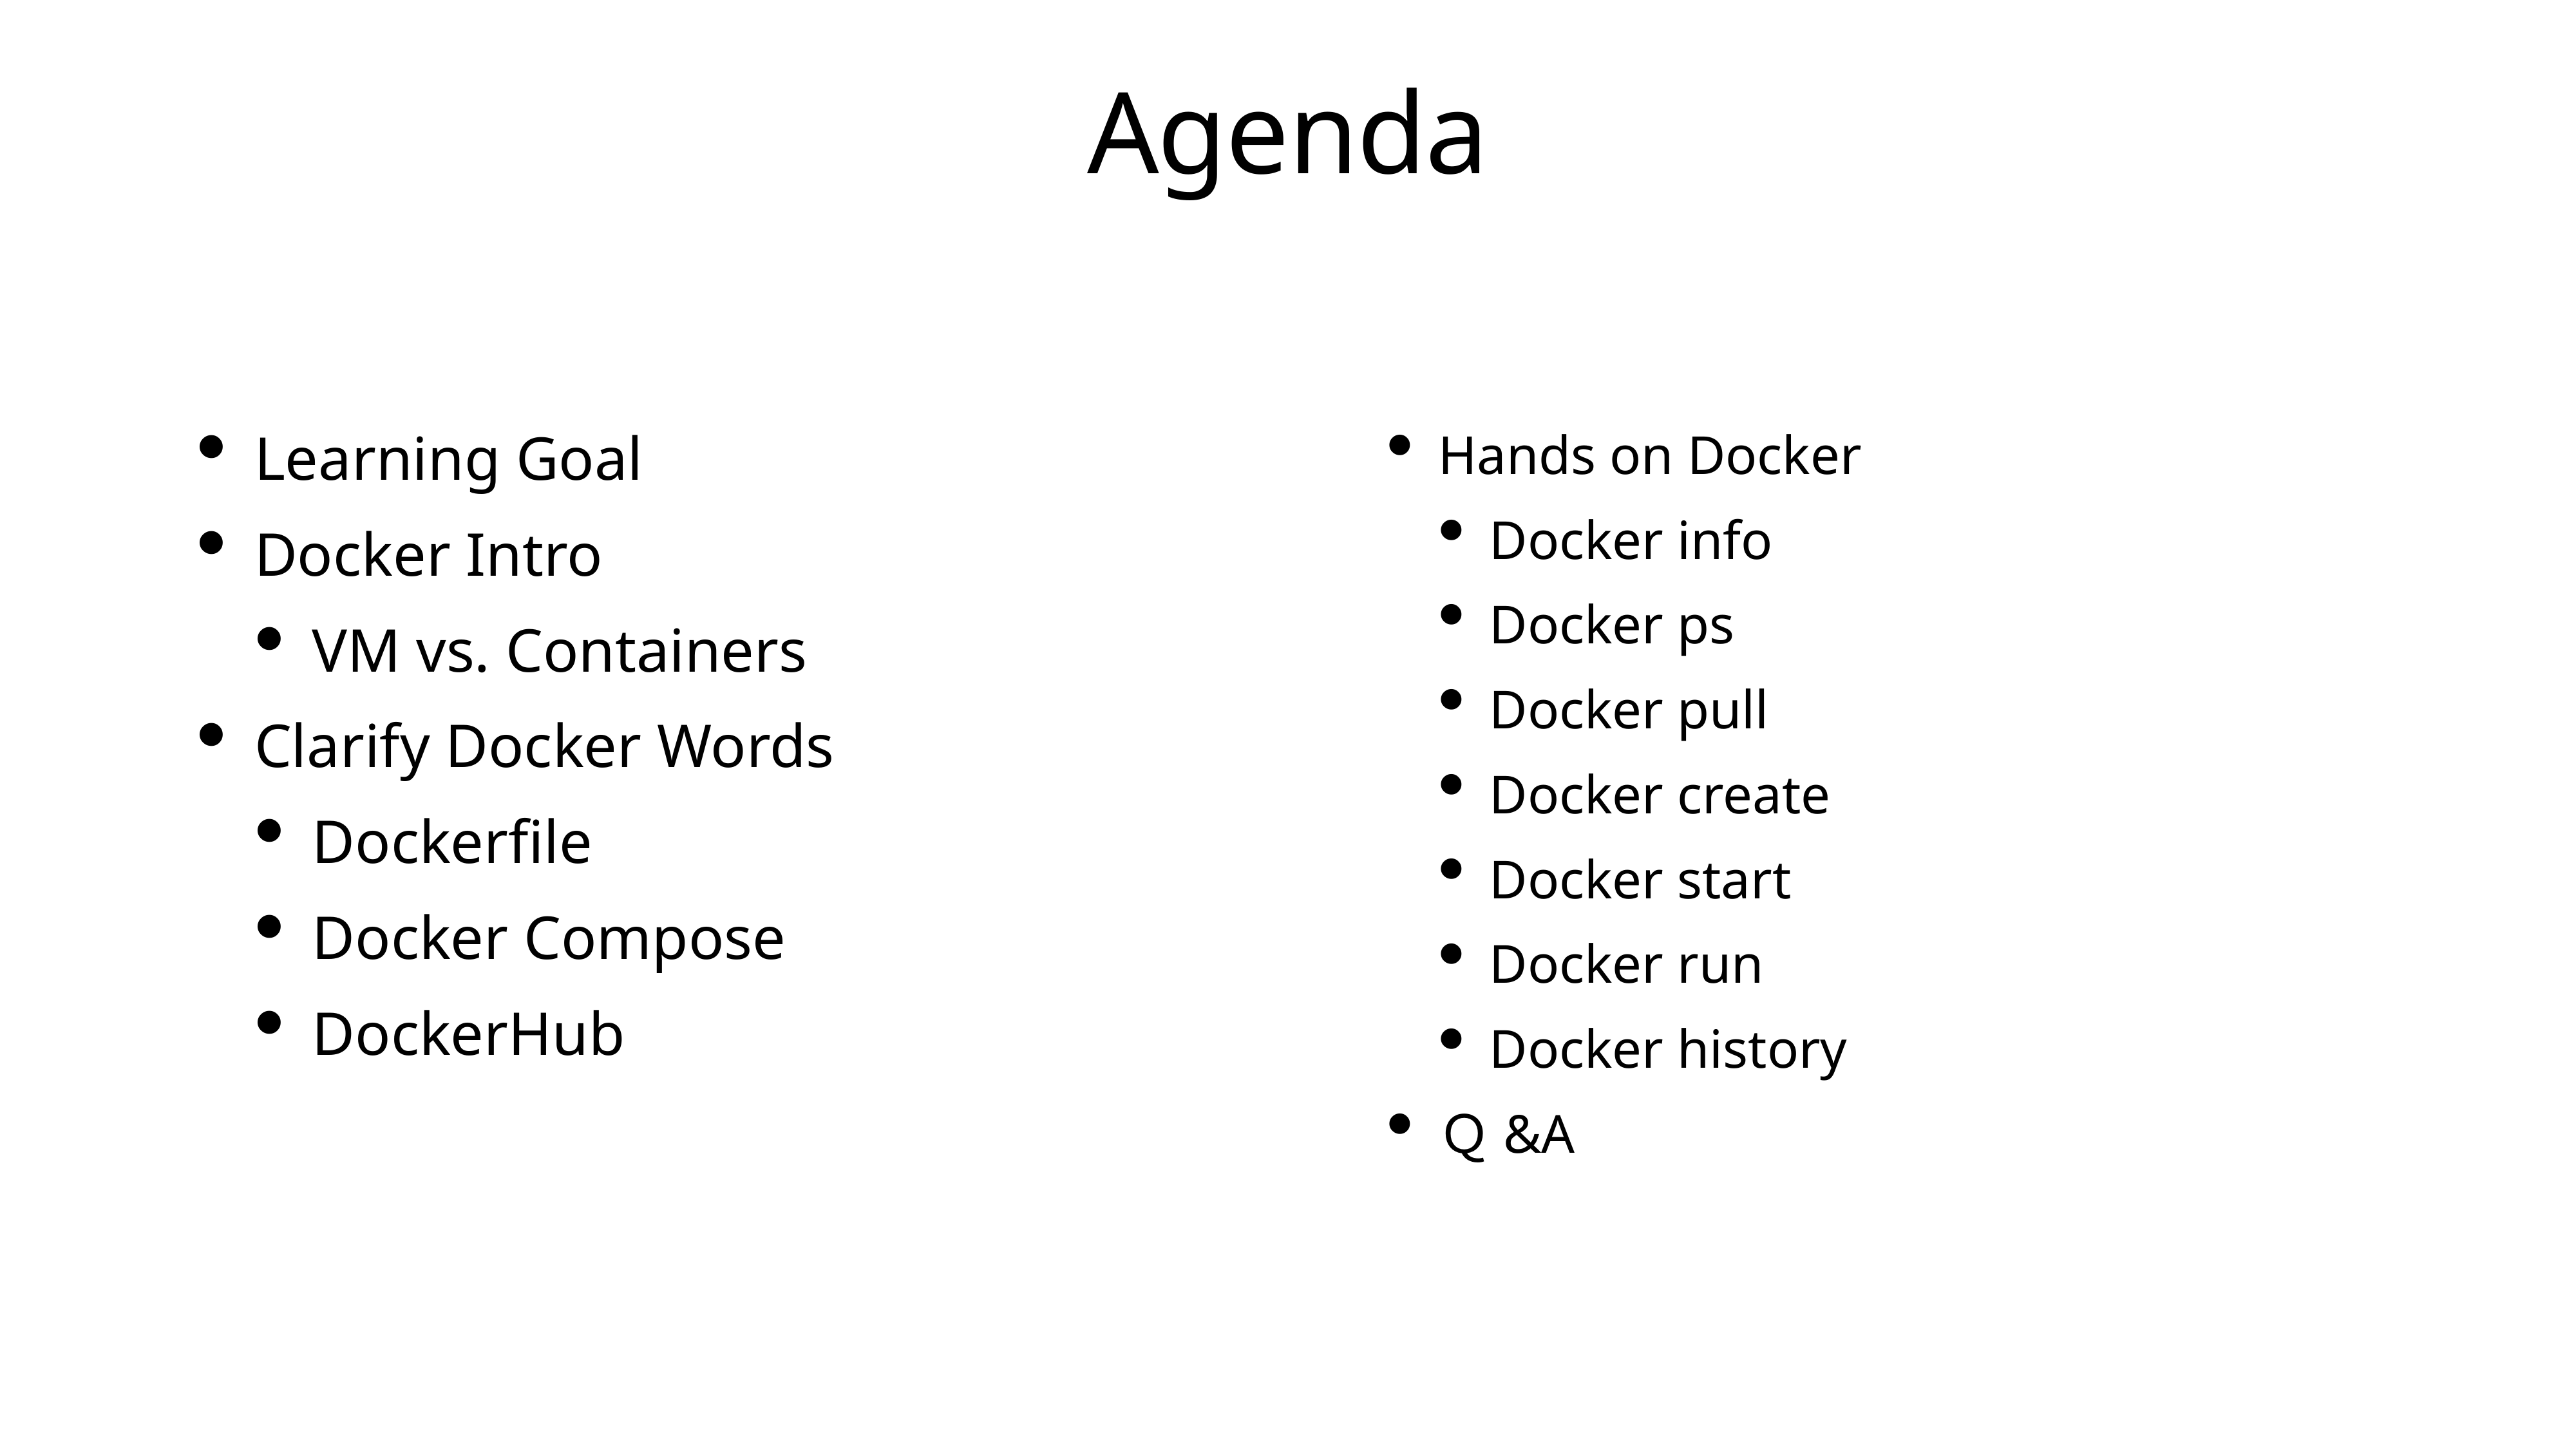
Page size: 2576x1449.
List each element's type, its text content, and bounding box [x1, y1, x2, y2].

text_box Hands on Docker Docker info Docker ps Docker pull Docker create Docker start Docker run Docker history Ｑ&A [1381, 423, 2474, 1320]
title Agenda [128, 81, 2448, 265]
list Learning Goal Docker Intro VM vs. Containers Clarify Docker Words Dockerfile Docker Compose DockerHub [191, 423, 1285, 1320]
